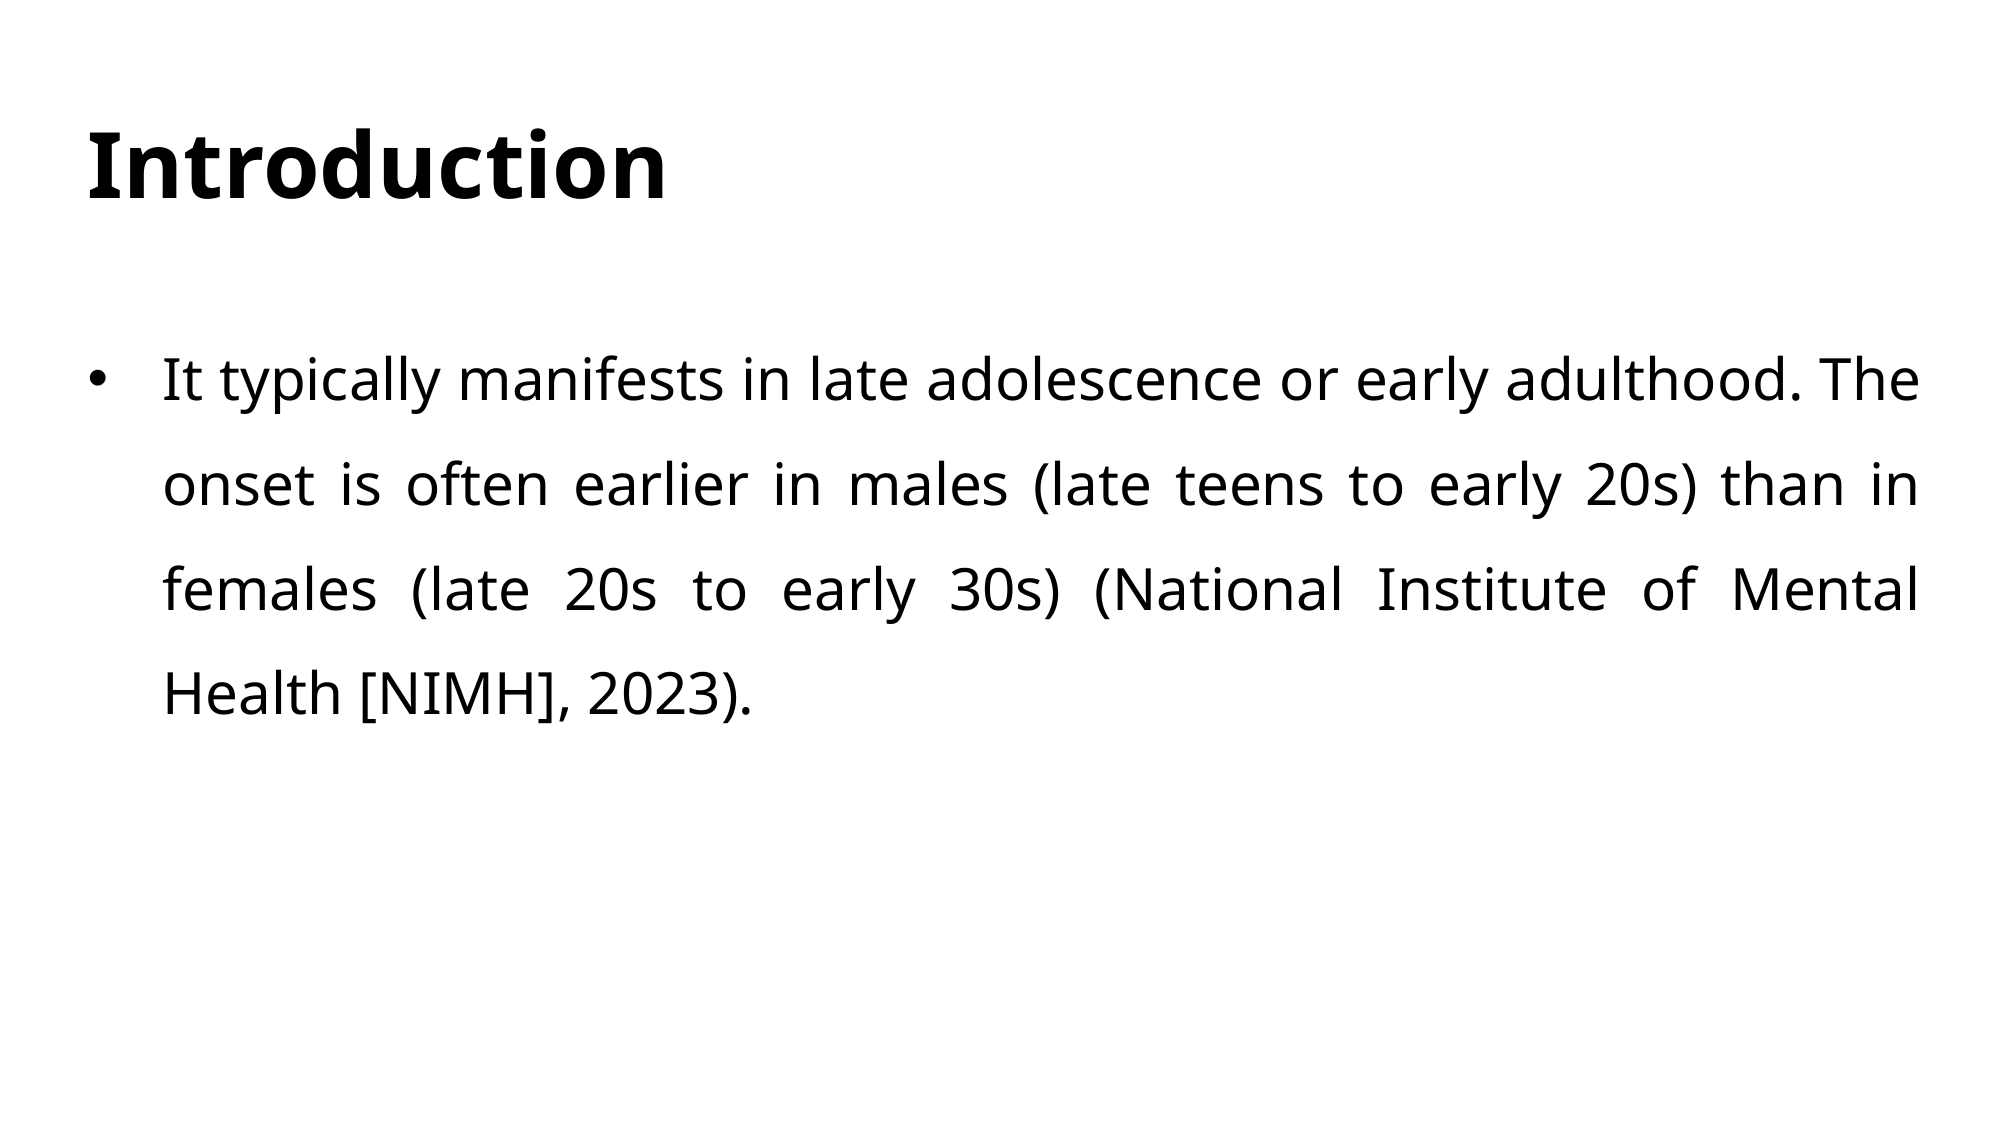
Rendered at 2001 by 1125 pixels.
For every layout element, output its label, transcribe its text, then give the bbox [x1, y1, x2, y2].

title Introduction [72, 59, 1936, 278]
list It typically manifests in late adolescence or early adulthood. The onset is often earlier in males (late teens to early 20s) than in females (late 20s to early 30s) (National Institute of Mental Health [NIMH], 2023). [72, 299, 1936, 1066]
